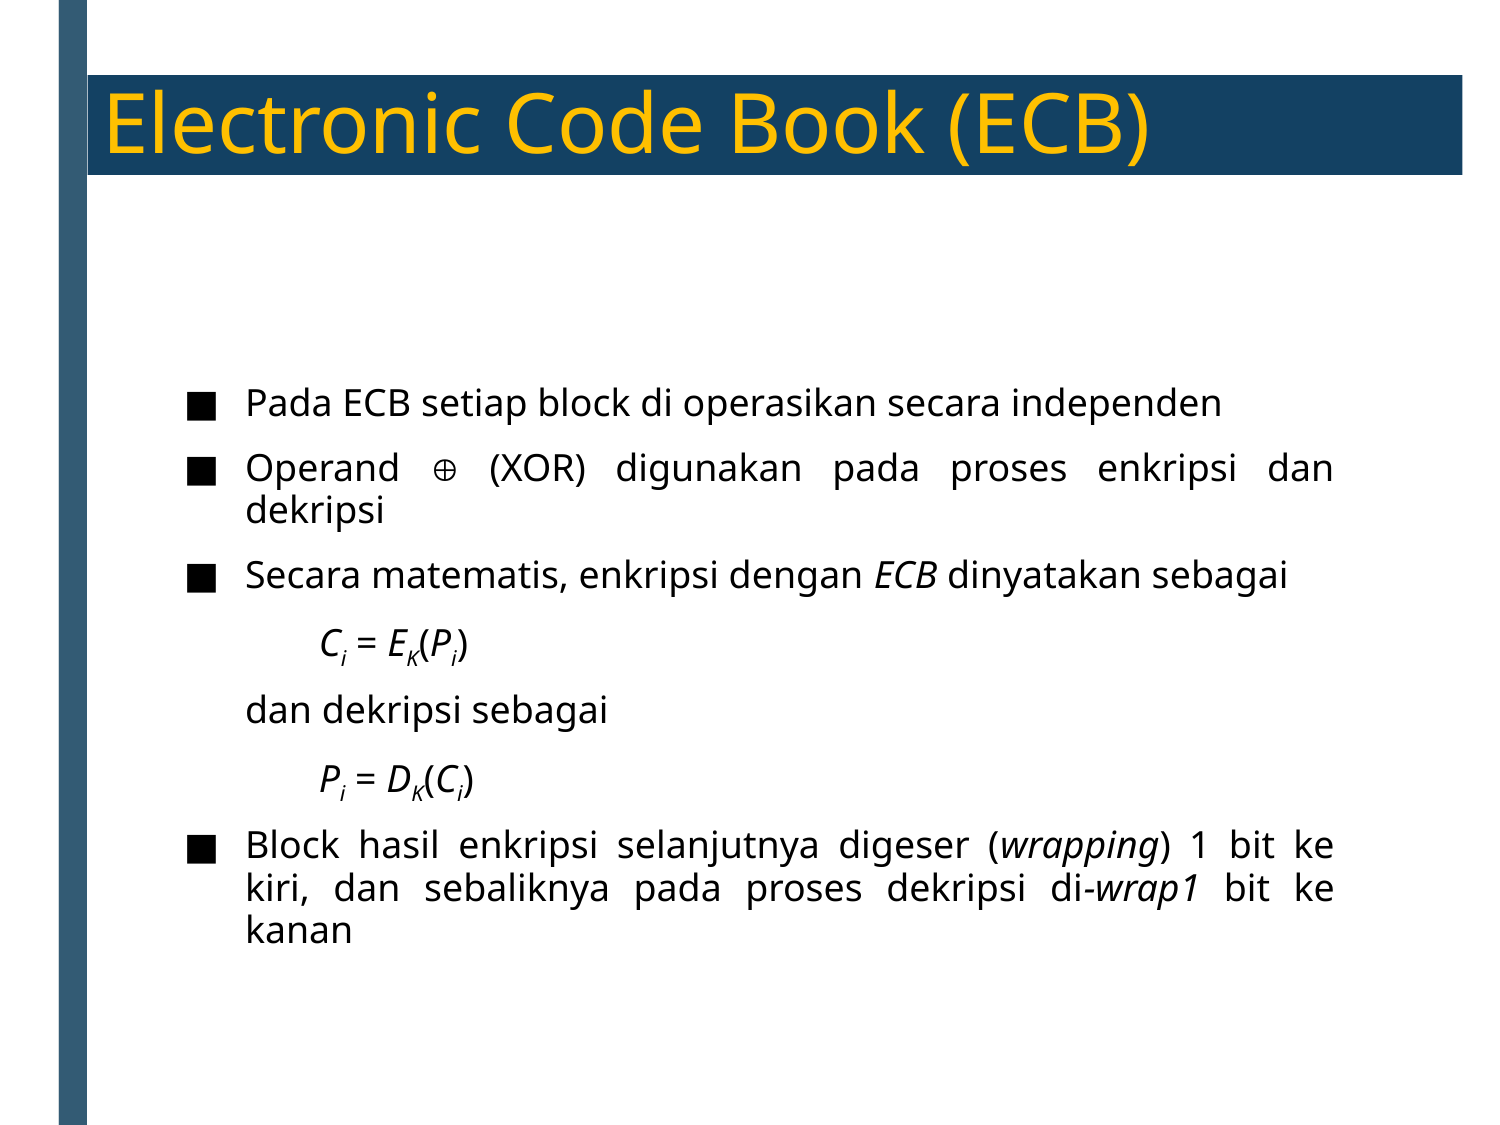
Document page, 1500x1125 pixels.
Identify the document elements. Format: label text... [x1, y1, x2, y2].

text_box Electronic Code Book (ECB) [87, 75, 1463, 175]
list Pada ECB setiap block di operasikan secara independen Operand  (XOR) digunakan pada proses enkripsi dan dekripsi Secara matematis, enkripsi dengan ECB dinyatakan sebagai Ci = EK(Pi) dan dekripsi sebagai Pi = DK(Ci) Block hasil enkripsi selanjutnya digeser (wrapping) 1 bit ke kiri, dan sebaliknya pada proses dekripsi di-wrap1 bit ke kanan [168, 375, 1351, 963]
